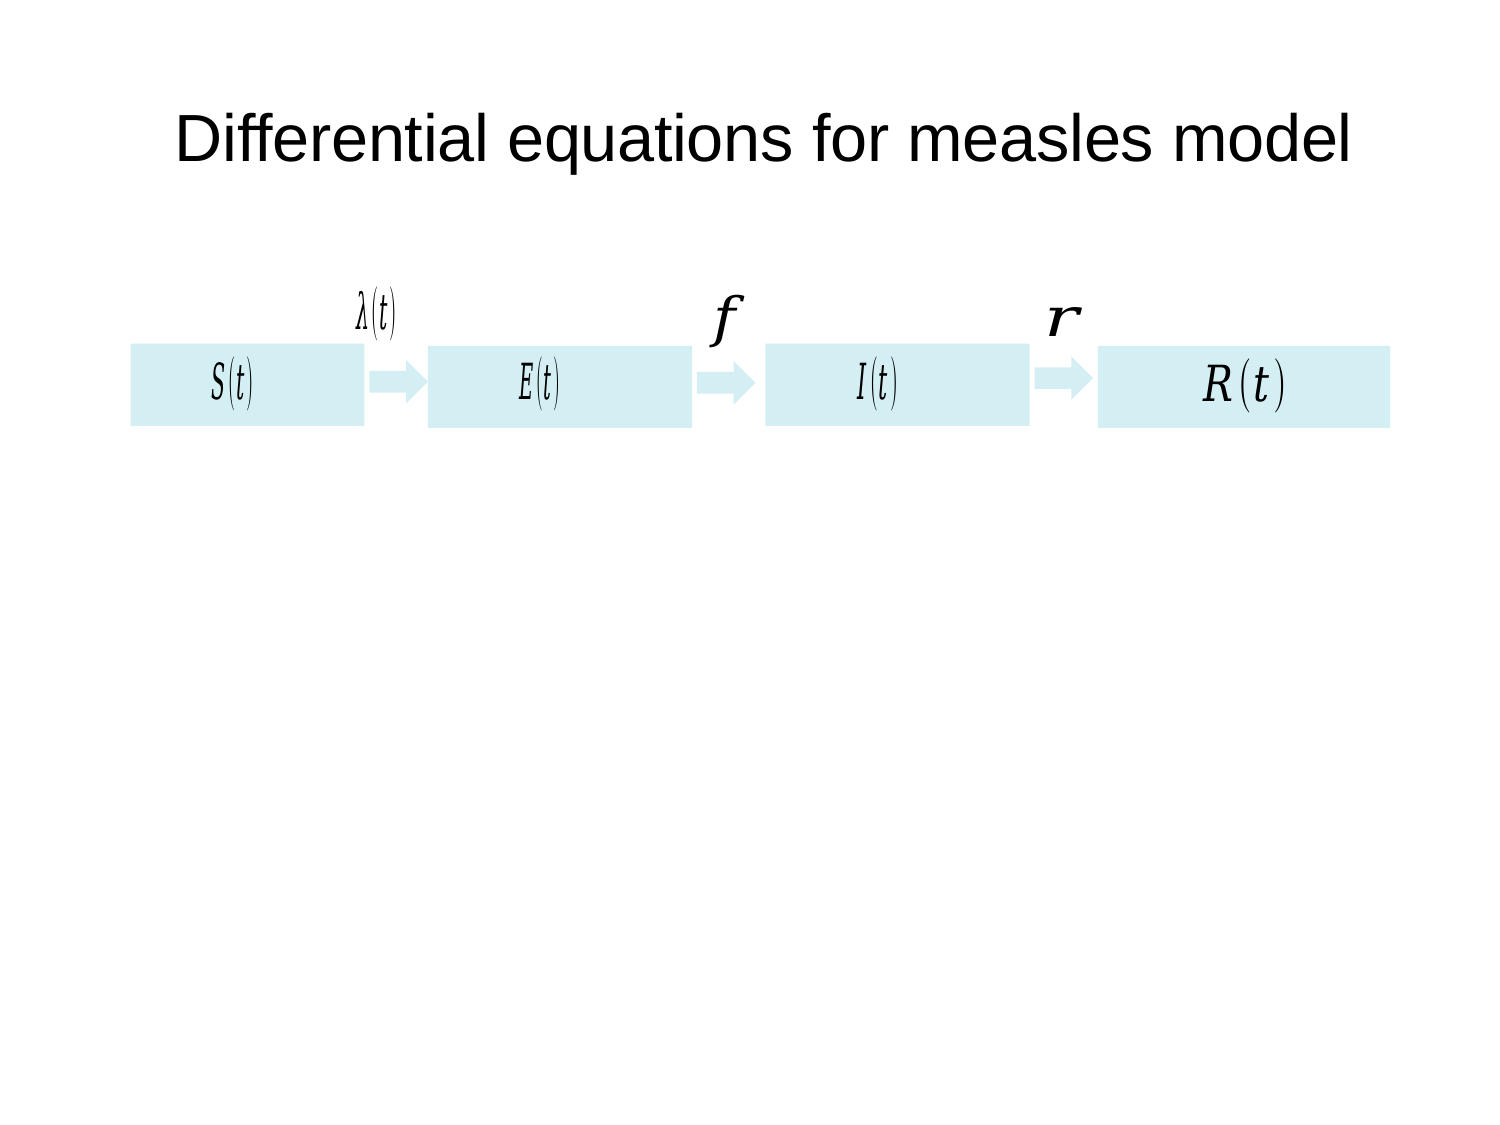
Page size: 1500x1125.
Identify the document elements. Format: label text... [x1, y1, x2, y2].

text_box [1097, 345, 1391, 429]
text_box [130, 343, 366, 427]
text_box [695, 358, 757, 407]
text_box [764, 343, 1031, 427]
text_box Differential equations for measles model [49, 92, 1477, 175]
text_box [368, 357, 430, 406]
text_box [427, 345, 693, 429]
text_box [1033, 354, 1095, 403]
